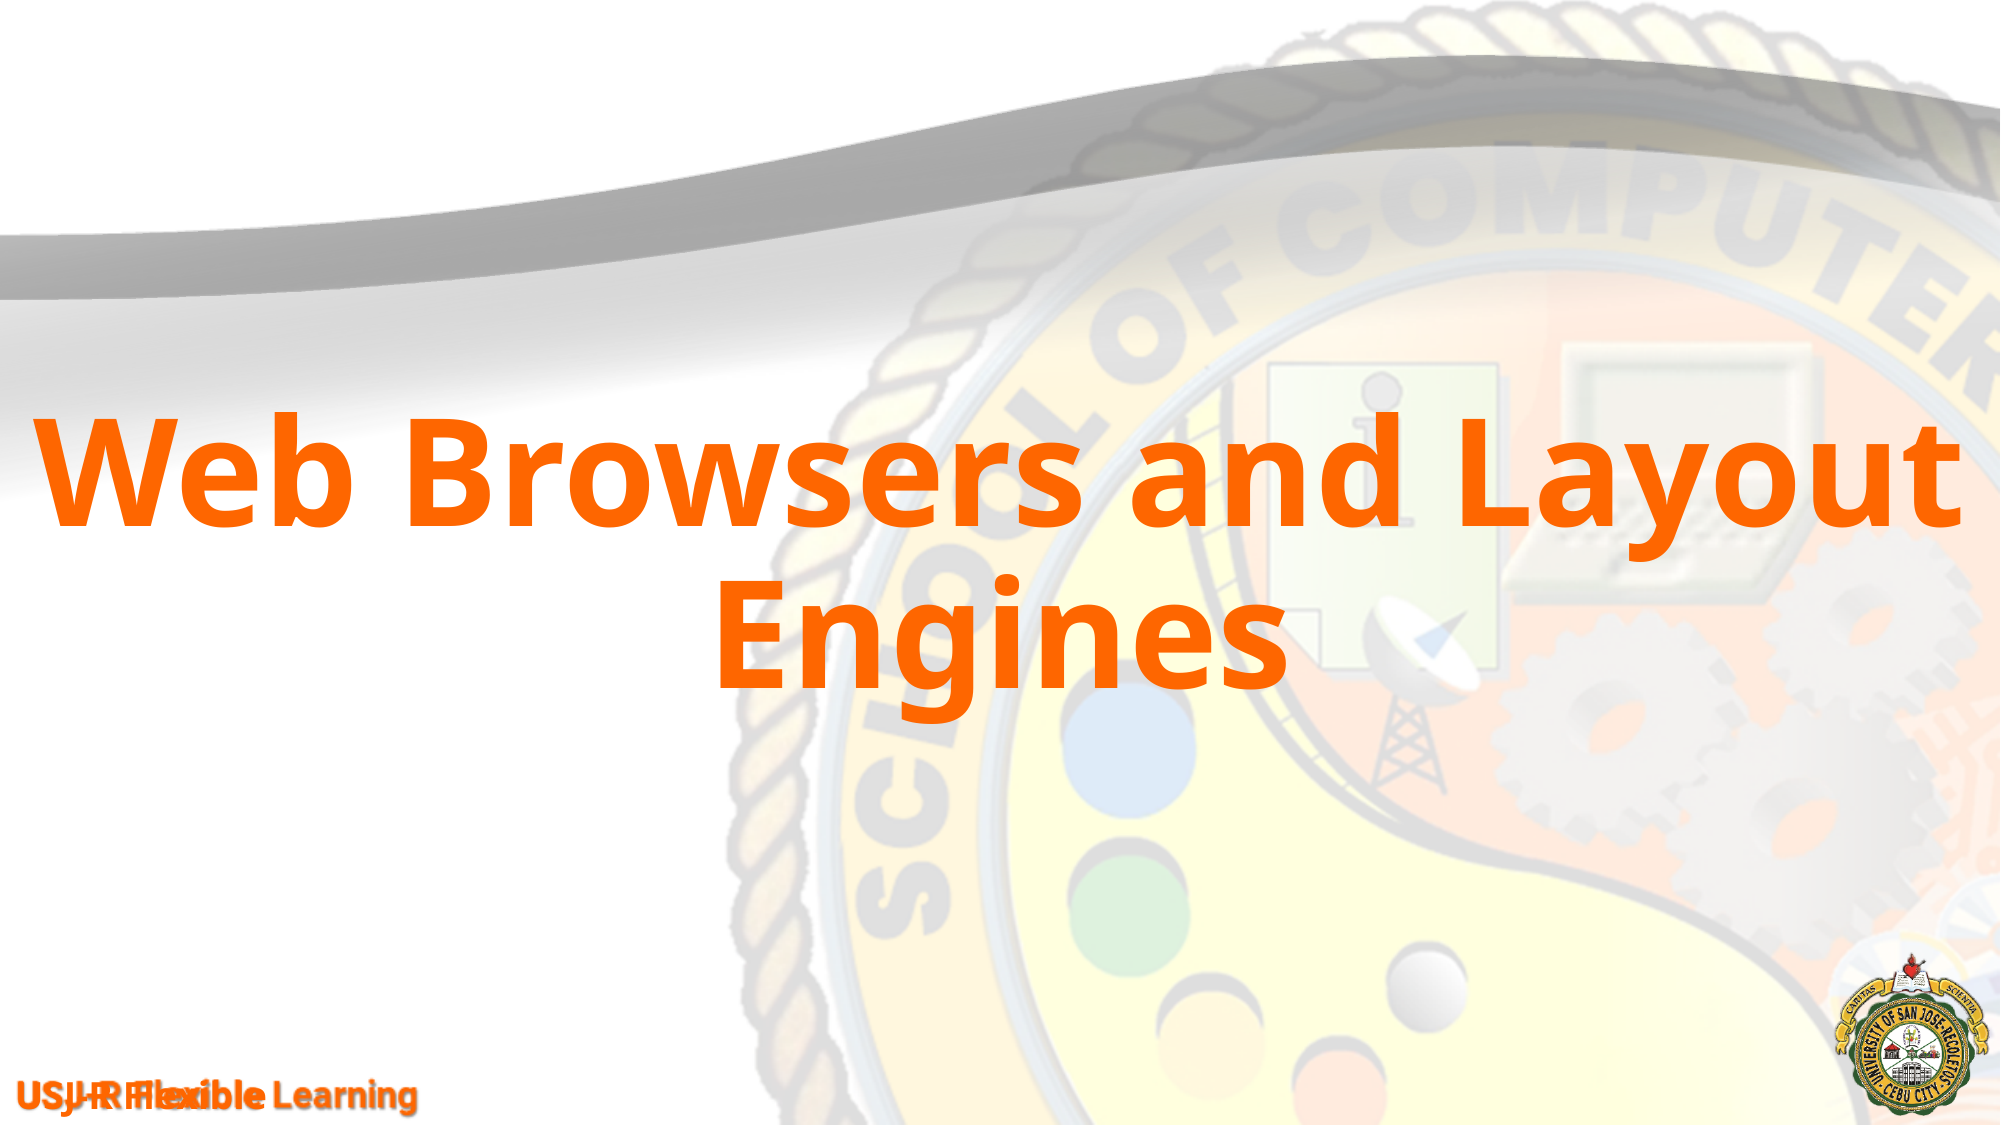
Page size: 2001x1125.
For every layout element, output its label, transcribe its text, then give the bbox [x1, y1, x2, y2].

picture [0, 0, 2000, 363]
picture [0, 755, 2000, 1125]
title Web Browsers and Layout Engines [0, 363, 2000, 755]
